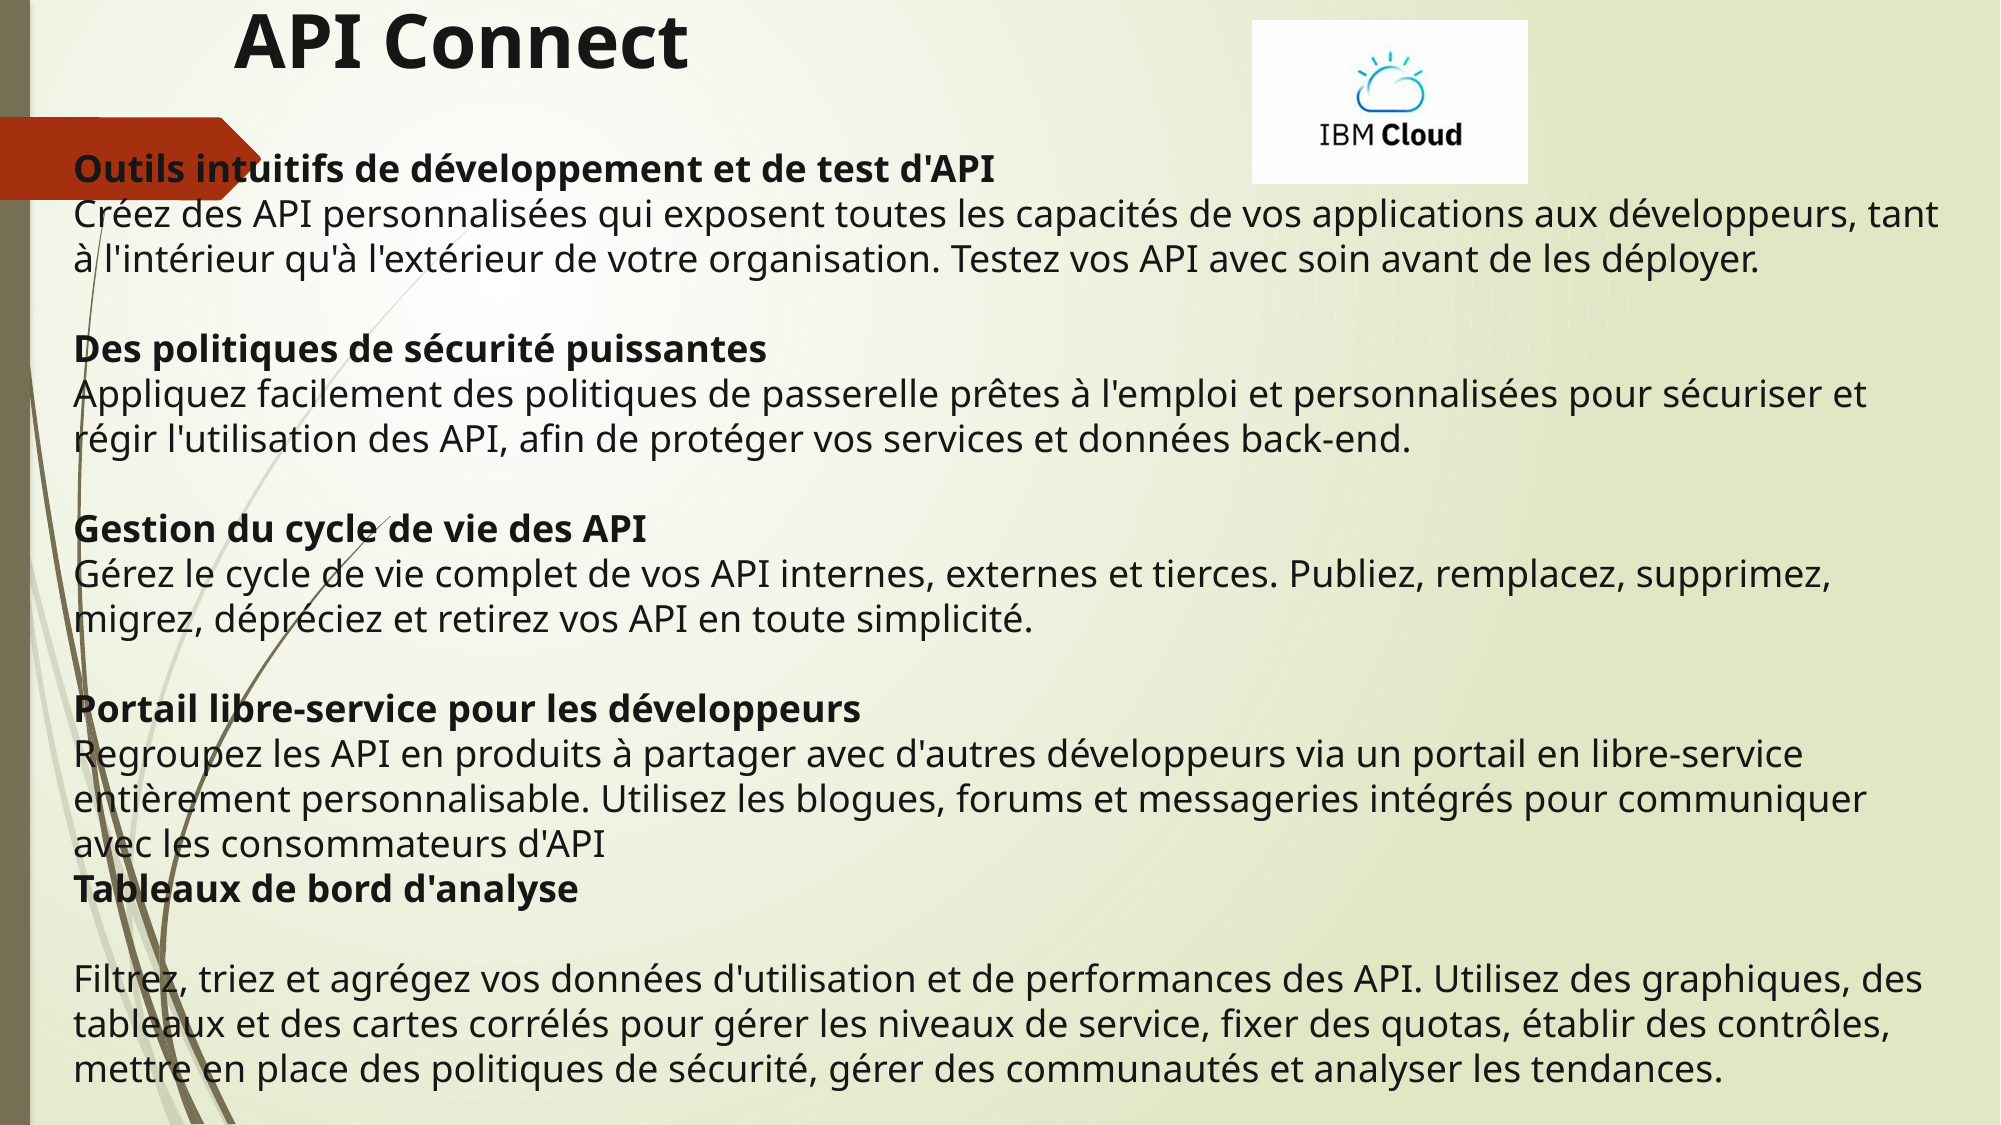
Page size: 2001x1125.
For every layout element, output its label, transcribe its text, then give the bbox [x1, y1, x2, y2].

text_box Outils intuitifs de développement et de test d'API Créez des API personnalisées qui exposent toutes les capacités de vos applications aux développeurs, tant à l'intérieur qu'à l'extérieur de votre organisation. Testez vos API avec soin avant de les déployer. Des politiques de sécurité puissantes Appliquez facilement des politiques de passerelle prêtes à l'emploi et personnalisées pour sécuriser et régir l'utilisation des API, afin de protéger vos services et données back-end. Gestion du cycle de vie des API Gérez le cycle de vie complet de vos API internes, externes et tierces. Publiez, remplacez, supprimez, migrez, dépréciez et retirez vos API en toute simplicité. Portail libre-service pour les développeurs Regroupez les API en produits à partager avec d'autres développeurs via un portail en libre-service entièrement personnalisable. Utilisez les blogues, forums et messageries intégrés pour communiquer avec les consommateurs d'API Tableaux de bord d'analyse Filtrez, triez et agrégez vos données d'utilisation et de performances des API. Utilisez des graphiques, des tableaux et des cartes corrélés pour gérer les niveaux de service, fixer des quotas, établir des contrôles, mettre en place des politiques de sécurité, gérer des communautés et analyser les tendances. [58, 137, 1957, 1125]
picture [1251, 20, 1528, 184]
title API Connect [219, 0, 1795, 137]
